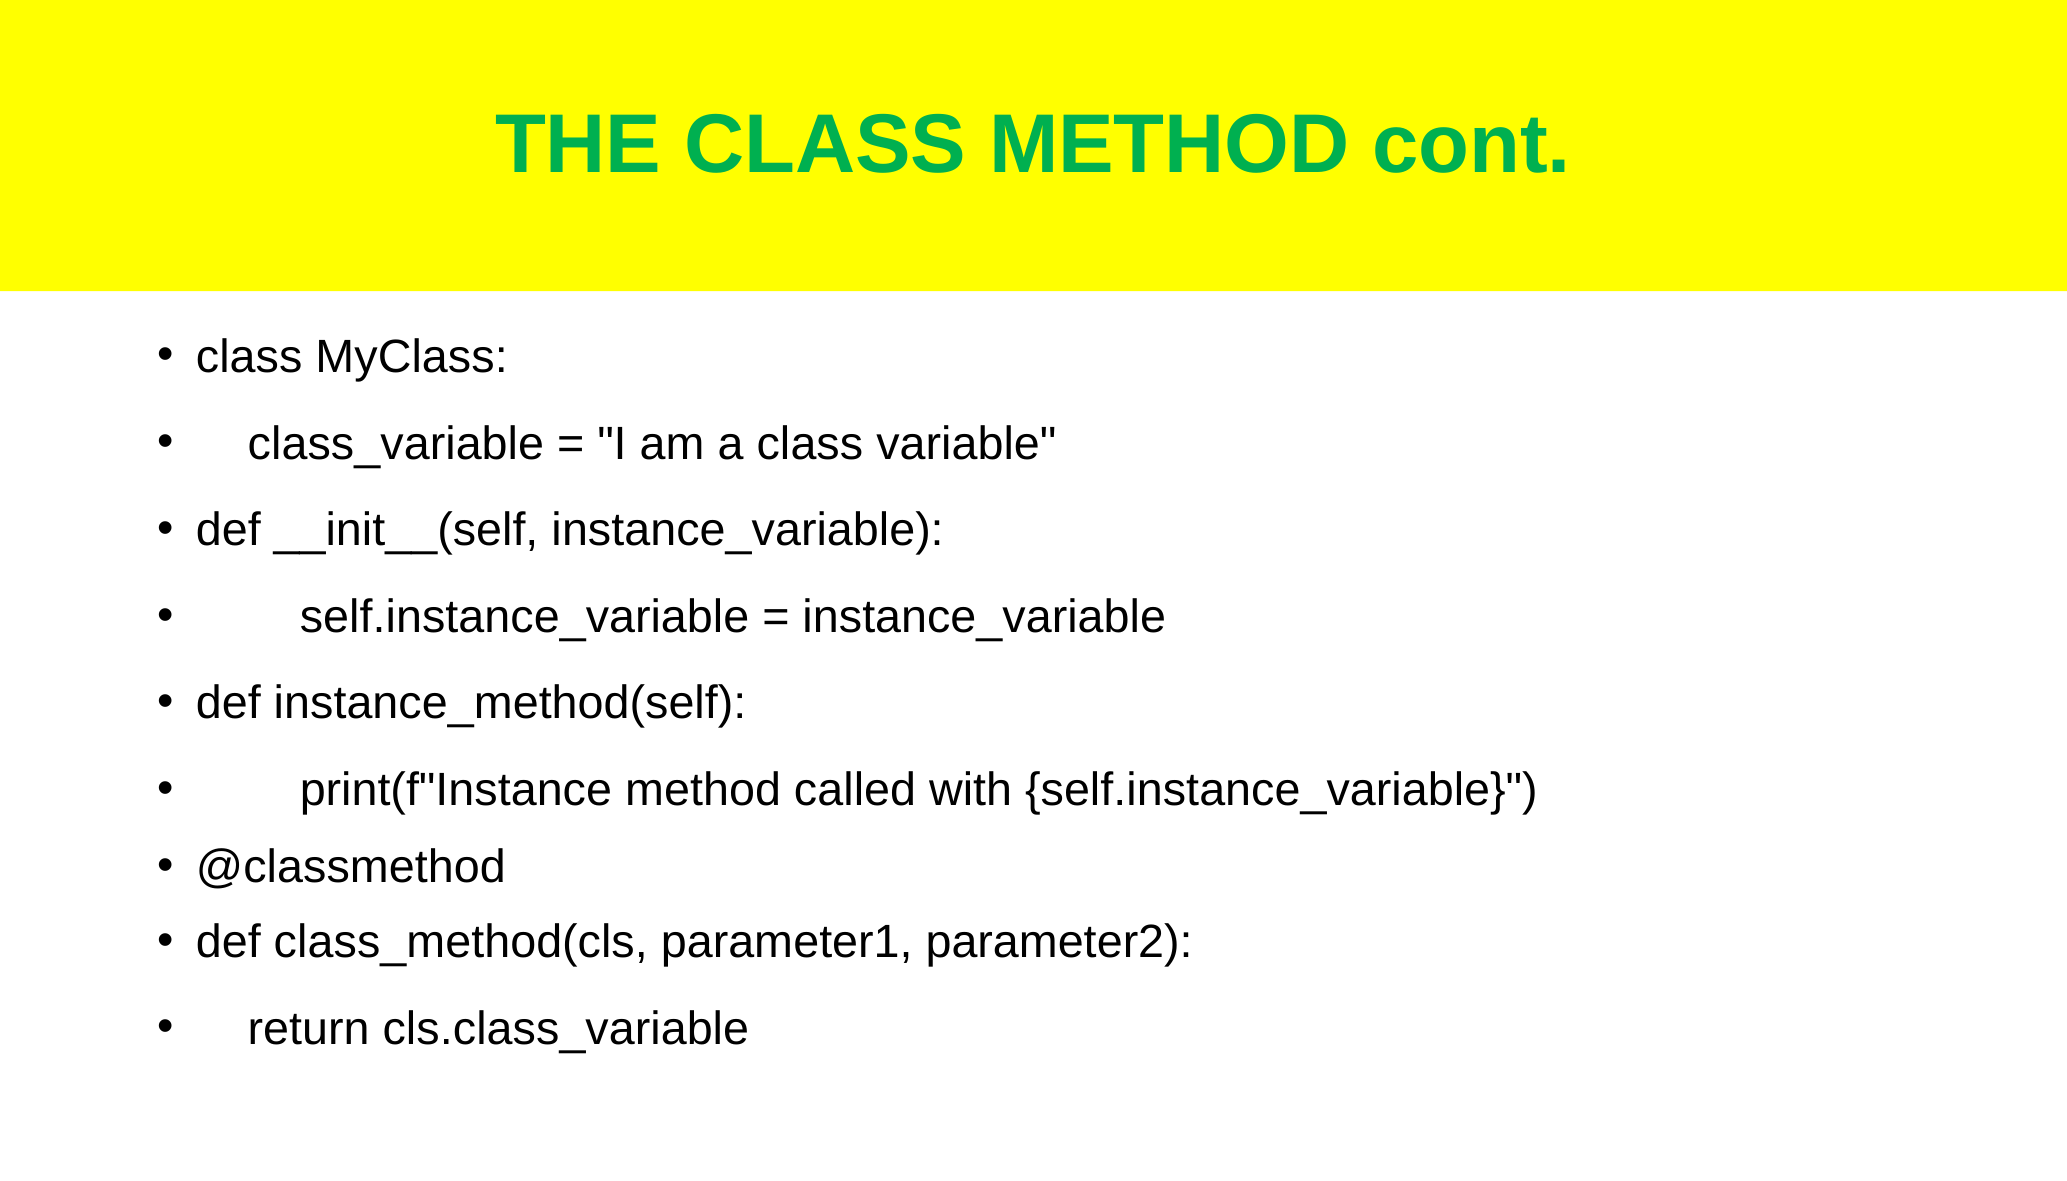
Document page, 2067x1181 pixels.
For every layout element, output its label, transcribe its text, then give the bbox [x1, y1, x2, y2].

list class MyClass: class_variable = "I am a class variable" def __init__(self, instance_variable): self.instance_variable = instance_variable def instance_method(self): print(f"Instance method called with {self.instance_variable}") @classmethod def class_method(cls, parameter1, parameter2): return cls.class_variable [142, 314, 1925, 1064]
title THE CLASS METHOD cont. [0, 0, 2067, 292]
